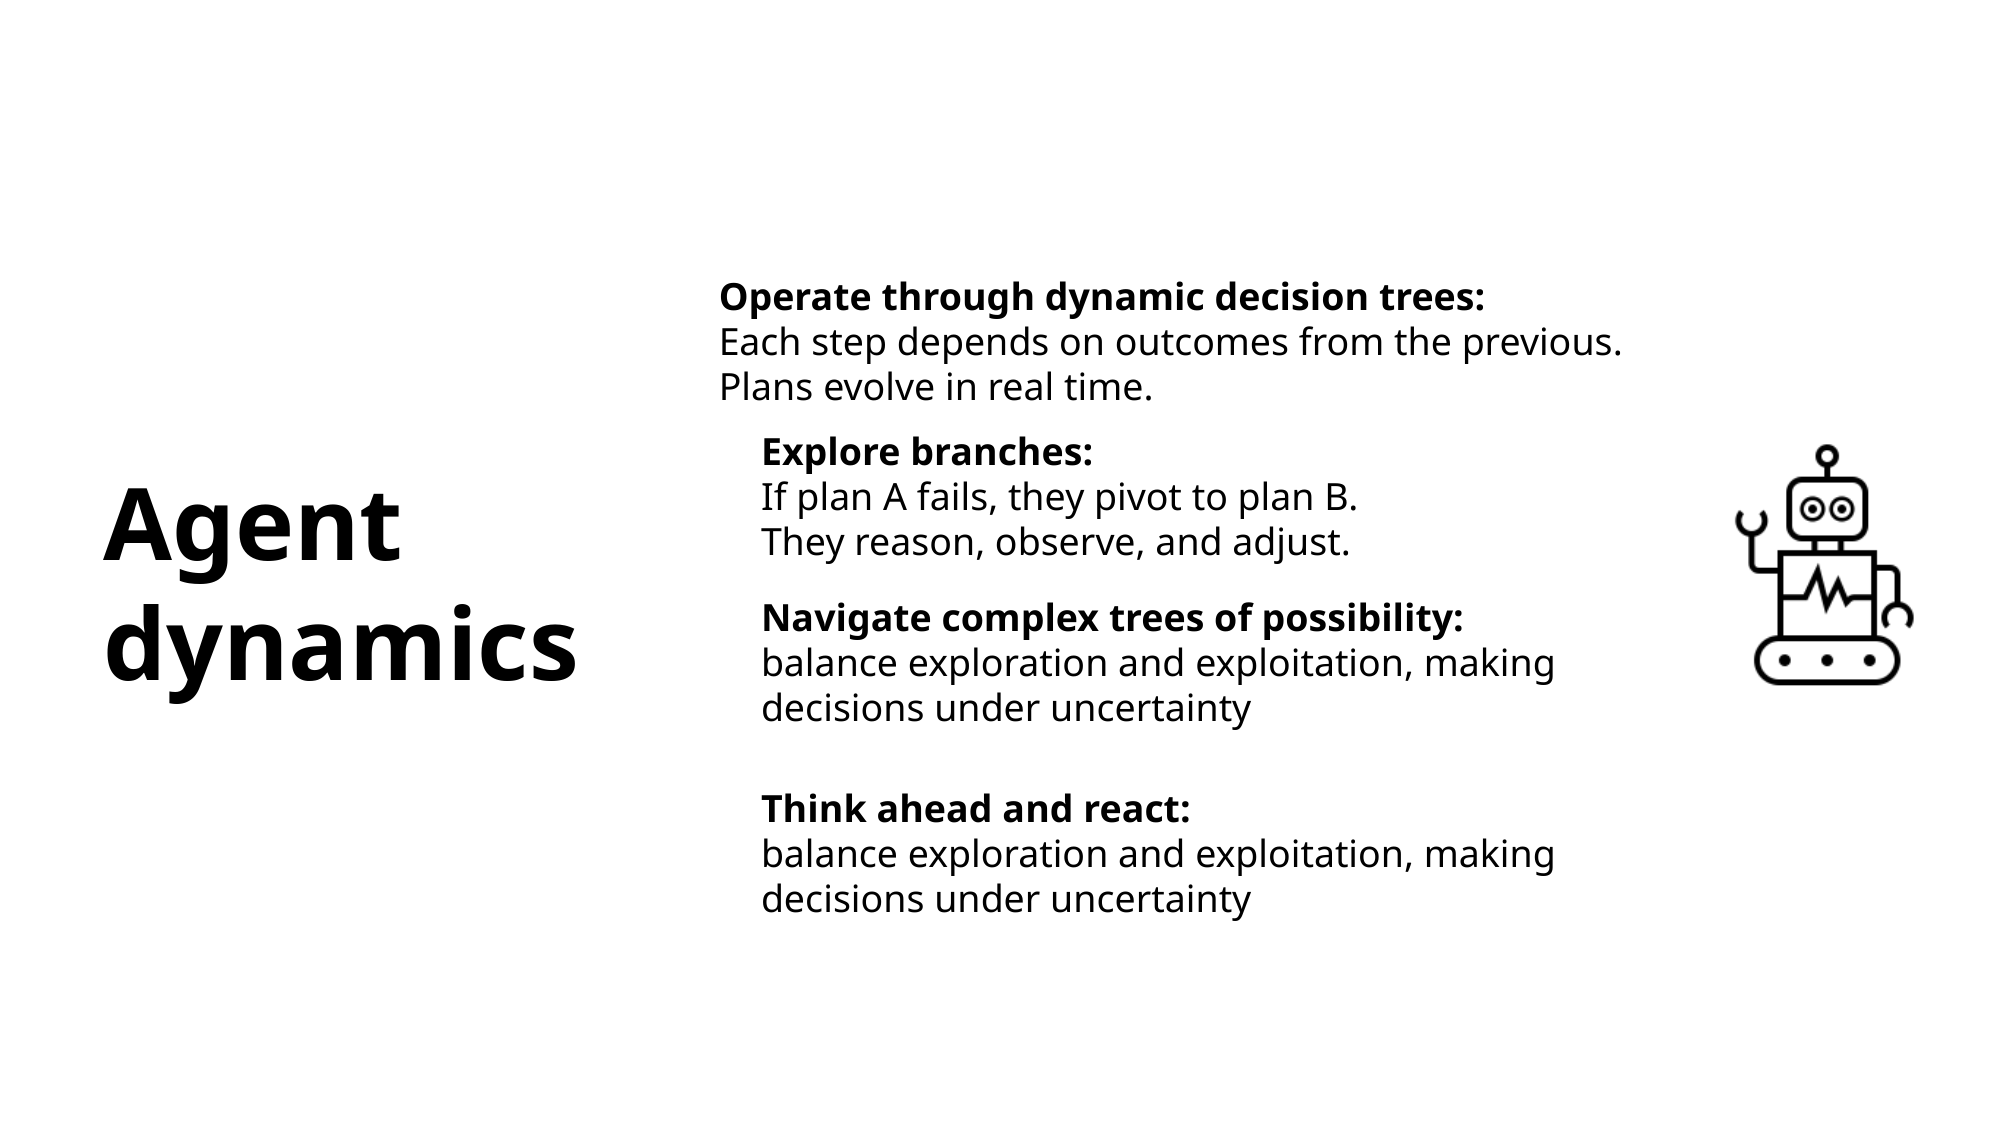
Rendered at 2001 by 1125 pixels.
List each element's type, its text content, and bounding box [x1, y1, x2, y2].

title Agent dynamics [88, 517, 747, 709]
text_box Explore branches: If plan A fails, they pivot to plan B. They reason, observe, and adjust. [746, 421, 1648, 571]
text_box Navigate complex trees of possibility: balance exploration and exploitation, making decisions under uncertainty [746, 586, 1648, 737]
text_box Operate through dynamic decision trees: Each step depends on outcomes from the previous. Plans evolve in real time. [703, 265, 1648, 415]
picture [1687, 427, 1969, 709]
text_box Think ahead and react: balance exploration and exploitation, making decisions under uncertainty [746, 777, 1648, 928]
